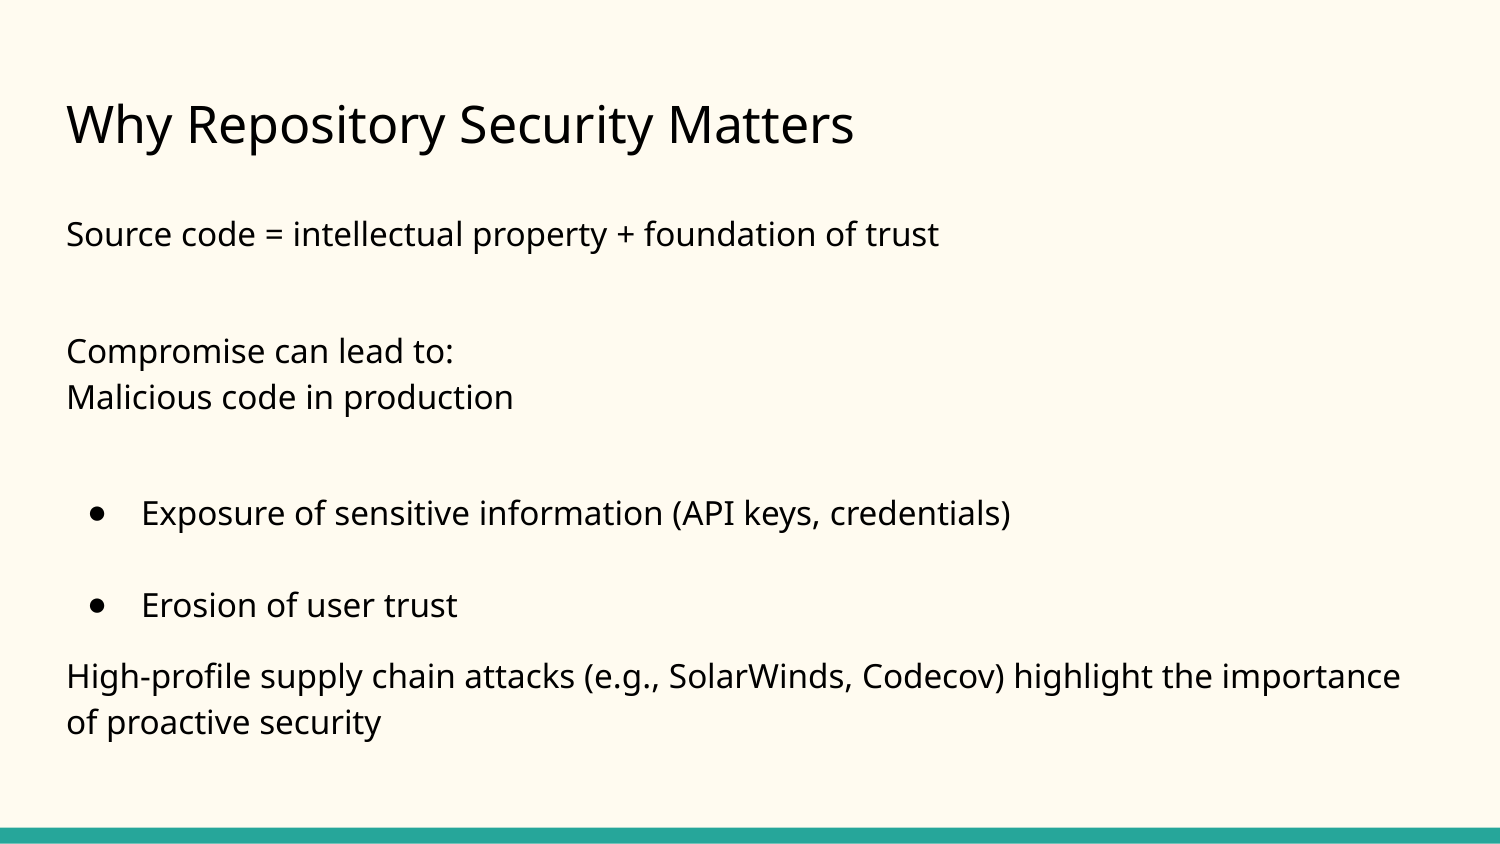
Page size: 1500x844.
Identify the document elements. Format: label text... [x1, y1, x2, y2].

title Why Repository Security Matters [51, 72, 1449, 174]
list Source code = intellectual property + foundation of trust Compromise can lead to: Malicious code in production Exposure of sensitive information (API keys, credentials) Erosion of user trust High-profile supply chain attacks (e.g., SolarWinds, Codecov) highlight the importance of proactive security [51, 192, 1449, 750]
